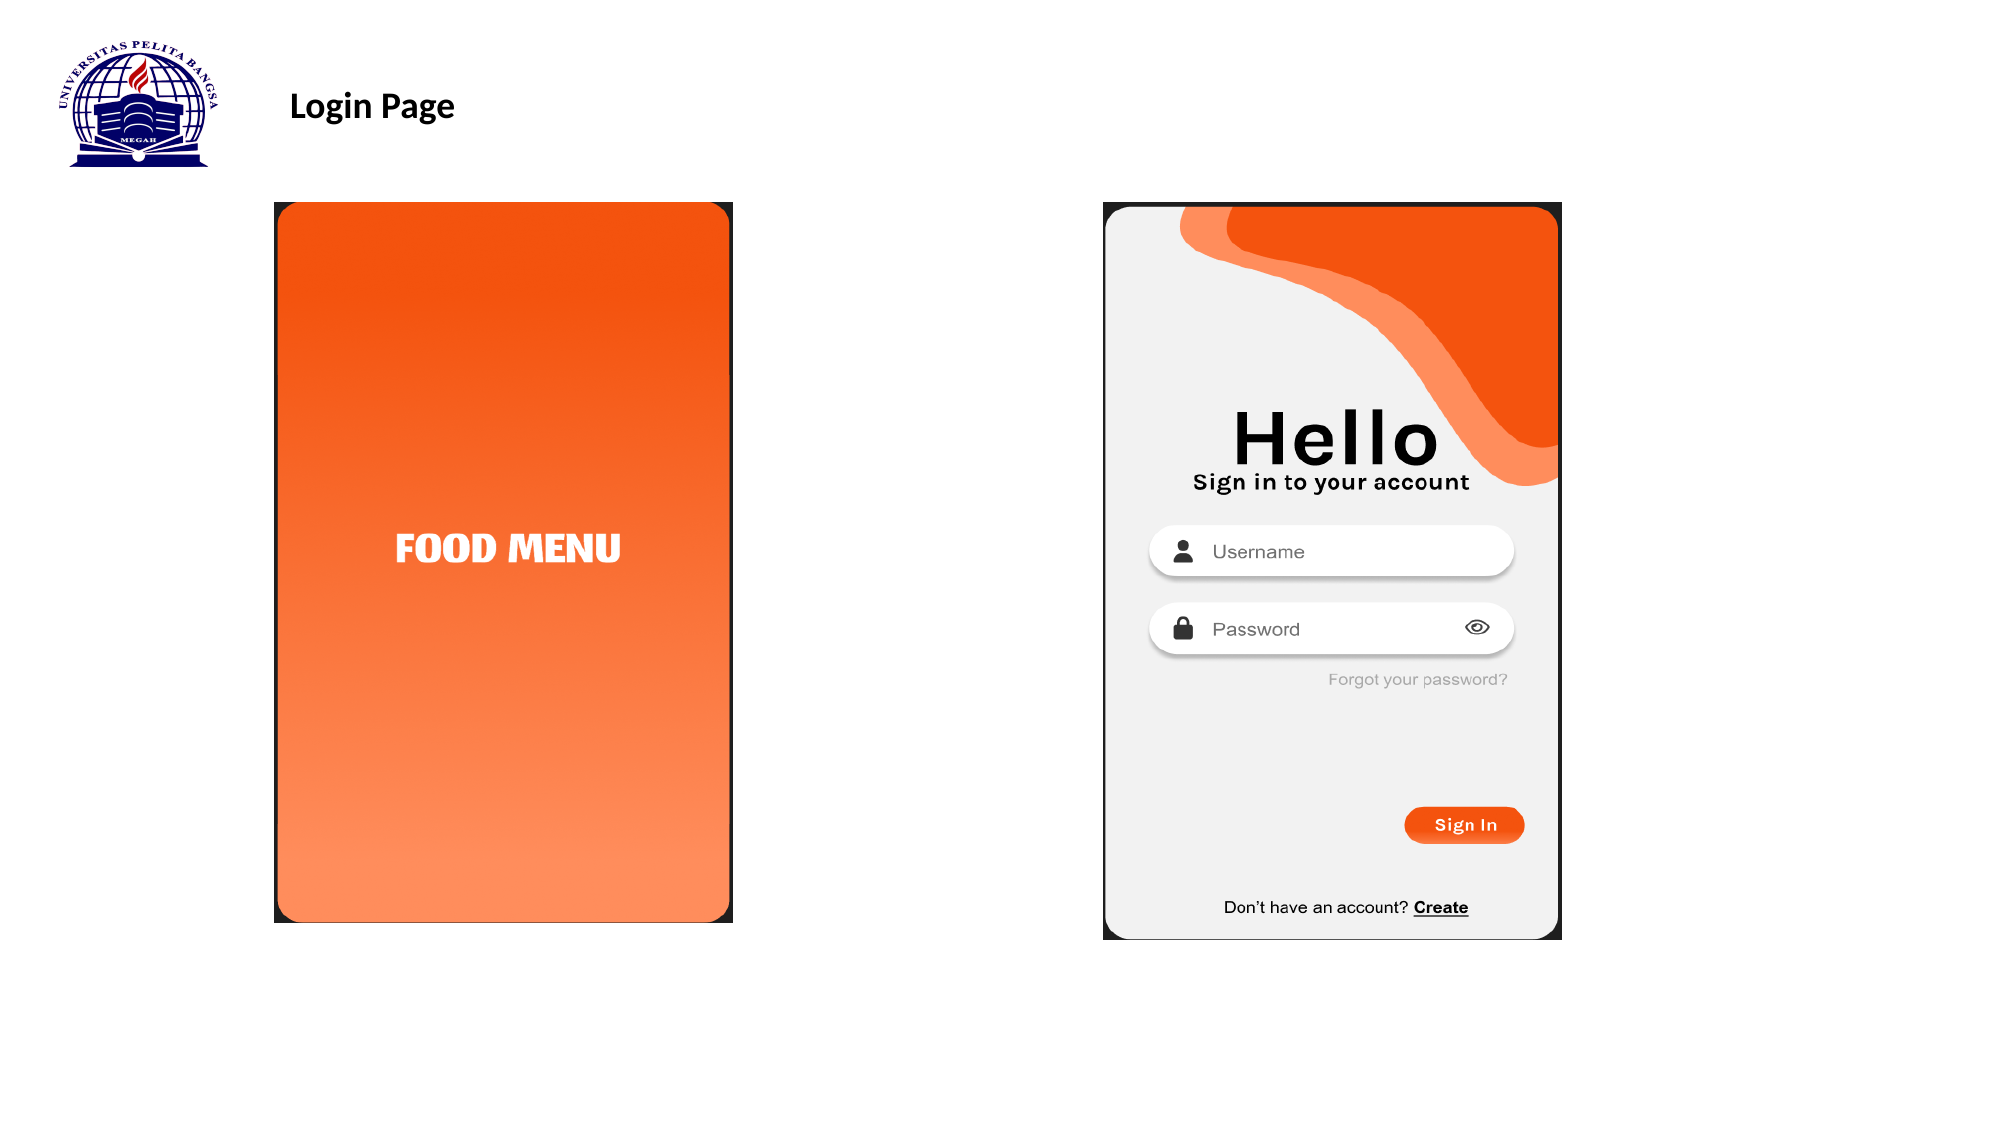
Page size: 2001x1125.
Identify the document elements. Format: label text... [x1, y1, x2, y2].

picture [46, 34, 227, 173]
picture [274, 202, 733, 923]
picture [1103, 202, 1562, 940]
text_box Login Page [275, 73, 471, 133]
